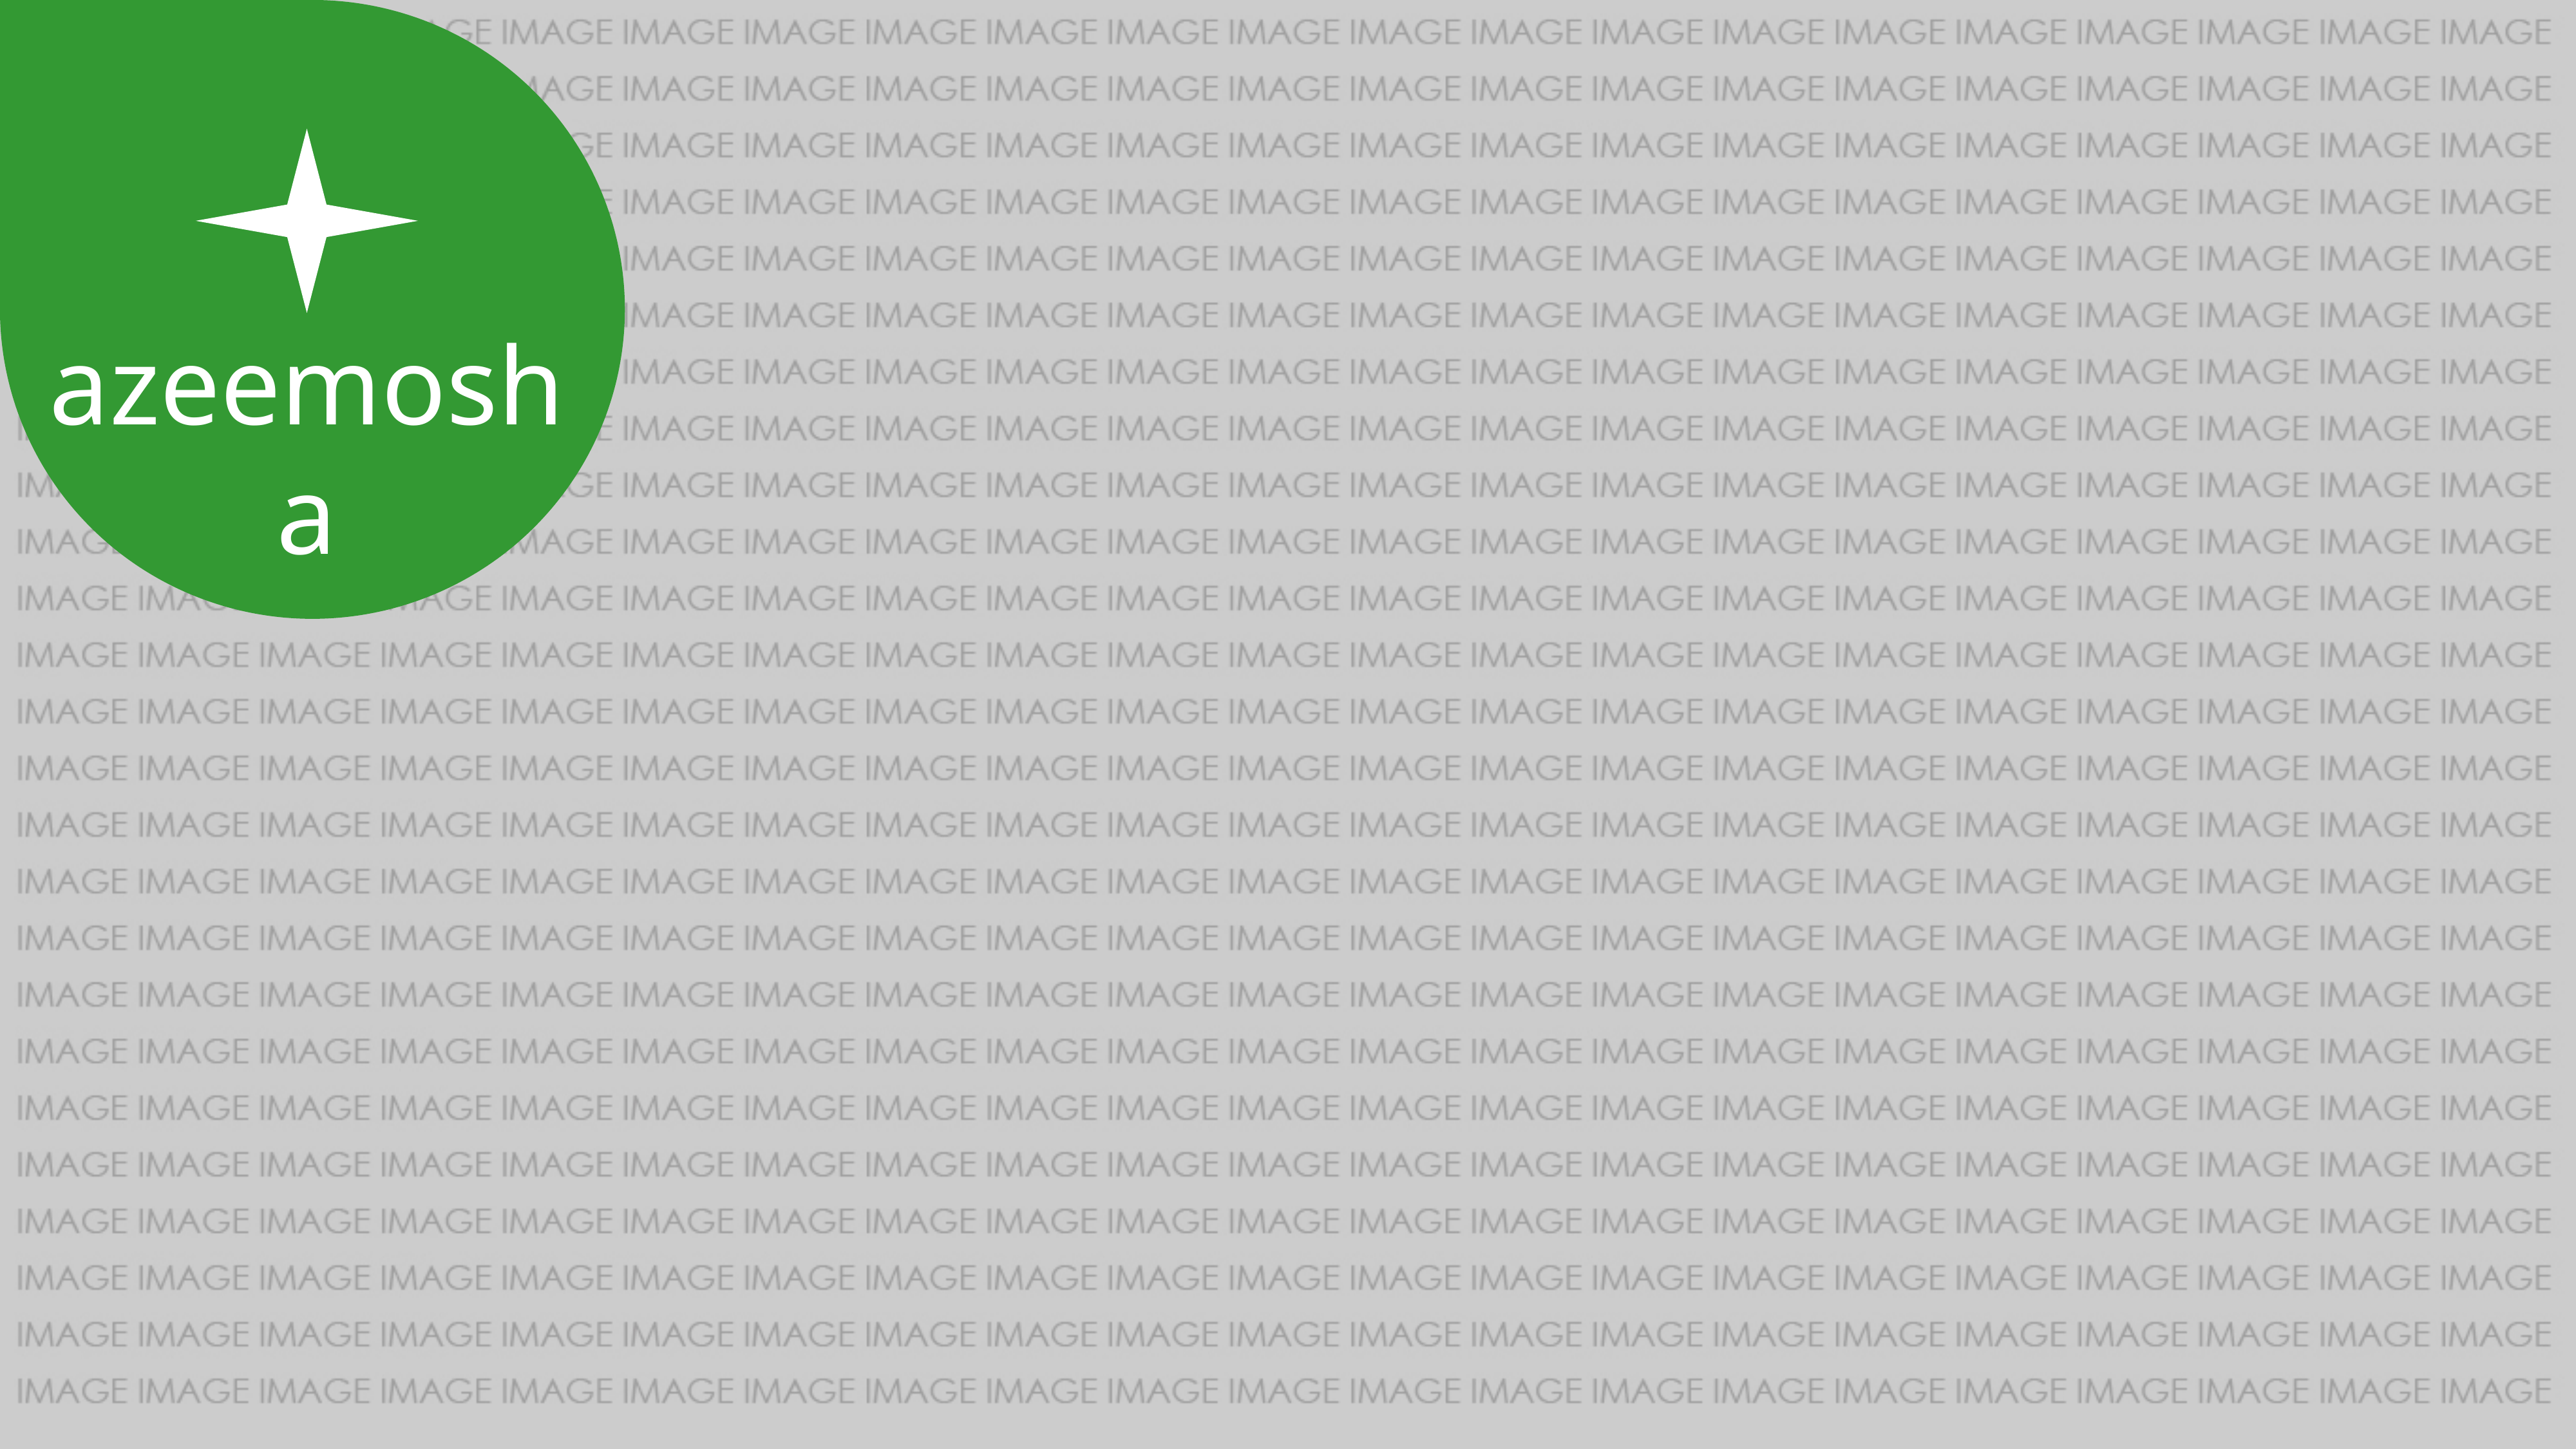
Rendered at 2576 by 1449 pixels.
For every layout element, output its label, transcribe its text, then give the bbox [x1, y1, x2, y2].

picture [0, 0, 2576, 1449]
text_box azeemosha [24, 312, 590, 580]
text_box [0, 0, 626, 453]
text_box [160, 580, 465, 620]
text_box [195, 128, 419, 314]
